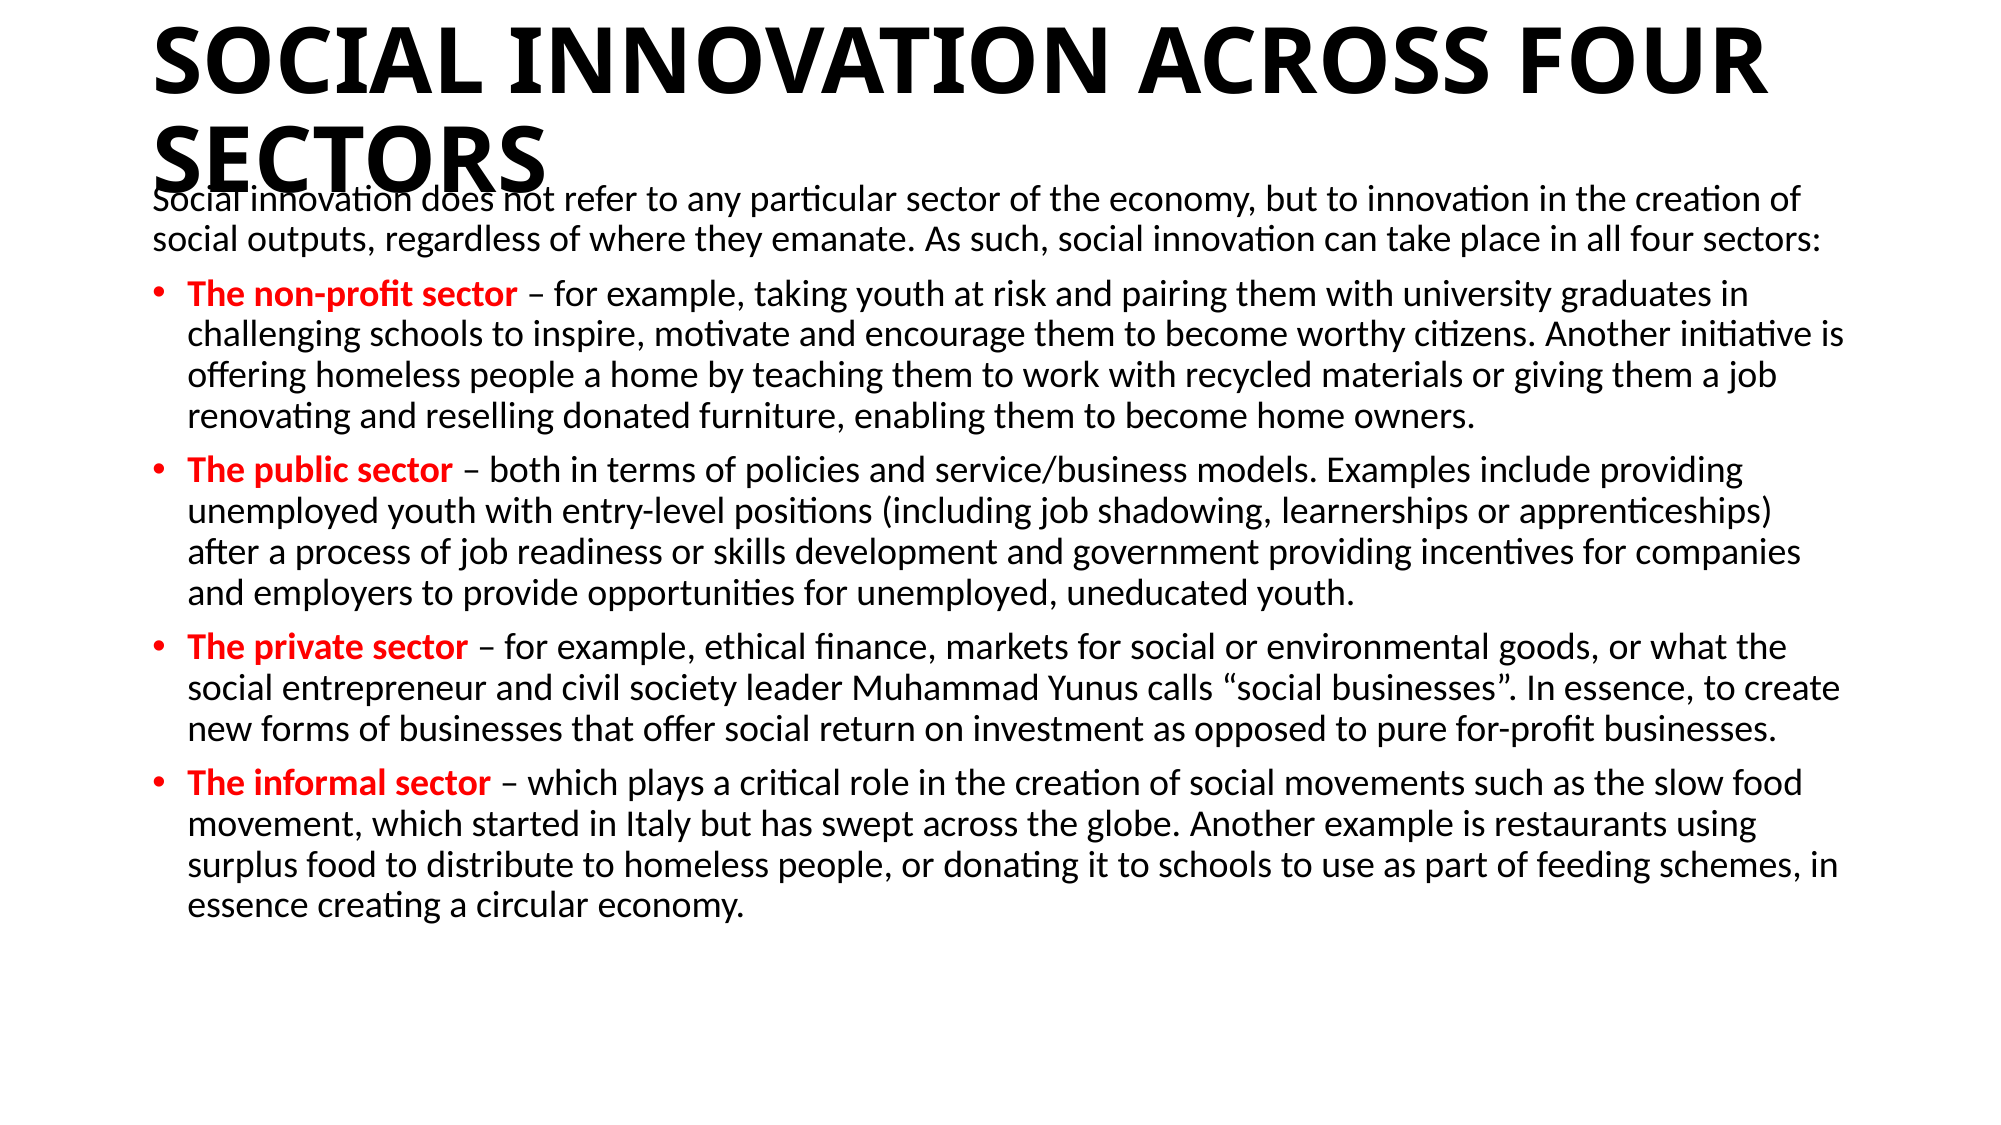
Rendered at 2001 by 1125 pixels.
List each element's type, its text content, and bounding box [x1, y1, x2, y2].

title SOCIAL INNOVATION ACROSS FOUR SECTORS [137, 59, 1863, 170]
list Social innovation does not refer to any particular sector of the economy, but to innovation in the creation of social outputs, regardless of where they emanate. As such, social innovation can take place in all four sectors: The non-profit sector – for example, taking youth at risk and pairing them with university graduates in challenging schools to inspire, motivate and encourage them to become worthy citizens. Another initiative is offering homeless people a home by teaching them to work with recycled materials or giving them a job renovating and reselling donated furniture, enabling them to become home owners. The public sector – both in terms of policies and service/business models. Examples include providing unemployed youth with entry-level positions (including job shadowing, learnerships or apprenticeships) after a process of job readiness or skills development and government providing incentives for companies and employers to provide opportunities for unemployed, uneducated youth. The private sector – for example, ethical finance, markets for social or environmental goods, or what the social entrepreneur and civil society leader Muhammad Yunus calls “social businesses”. In essence, to create new forms of businesses that offer social return on investment as opposed to pure for-profit businesses. The informal sector – which plays a critical role in the creation of social movements such as the slow food movement, which started in Italy but has swept across the globe. Another example is restaurants using surplus food to distribute to homeless people, or donating it to schools to use as part of feeding schemes, in essence creating a circular economy. [137, 170, 1863, 1014]
